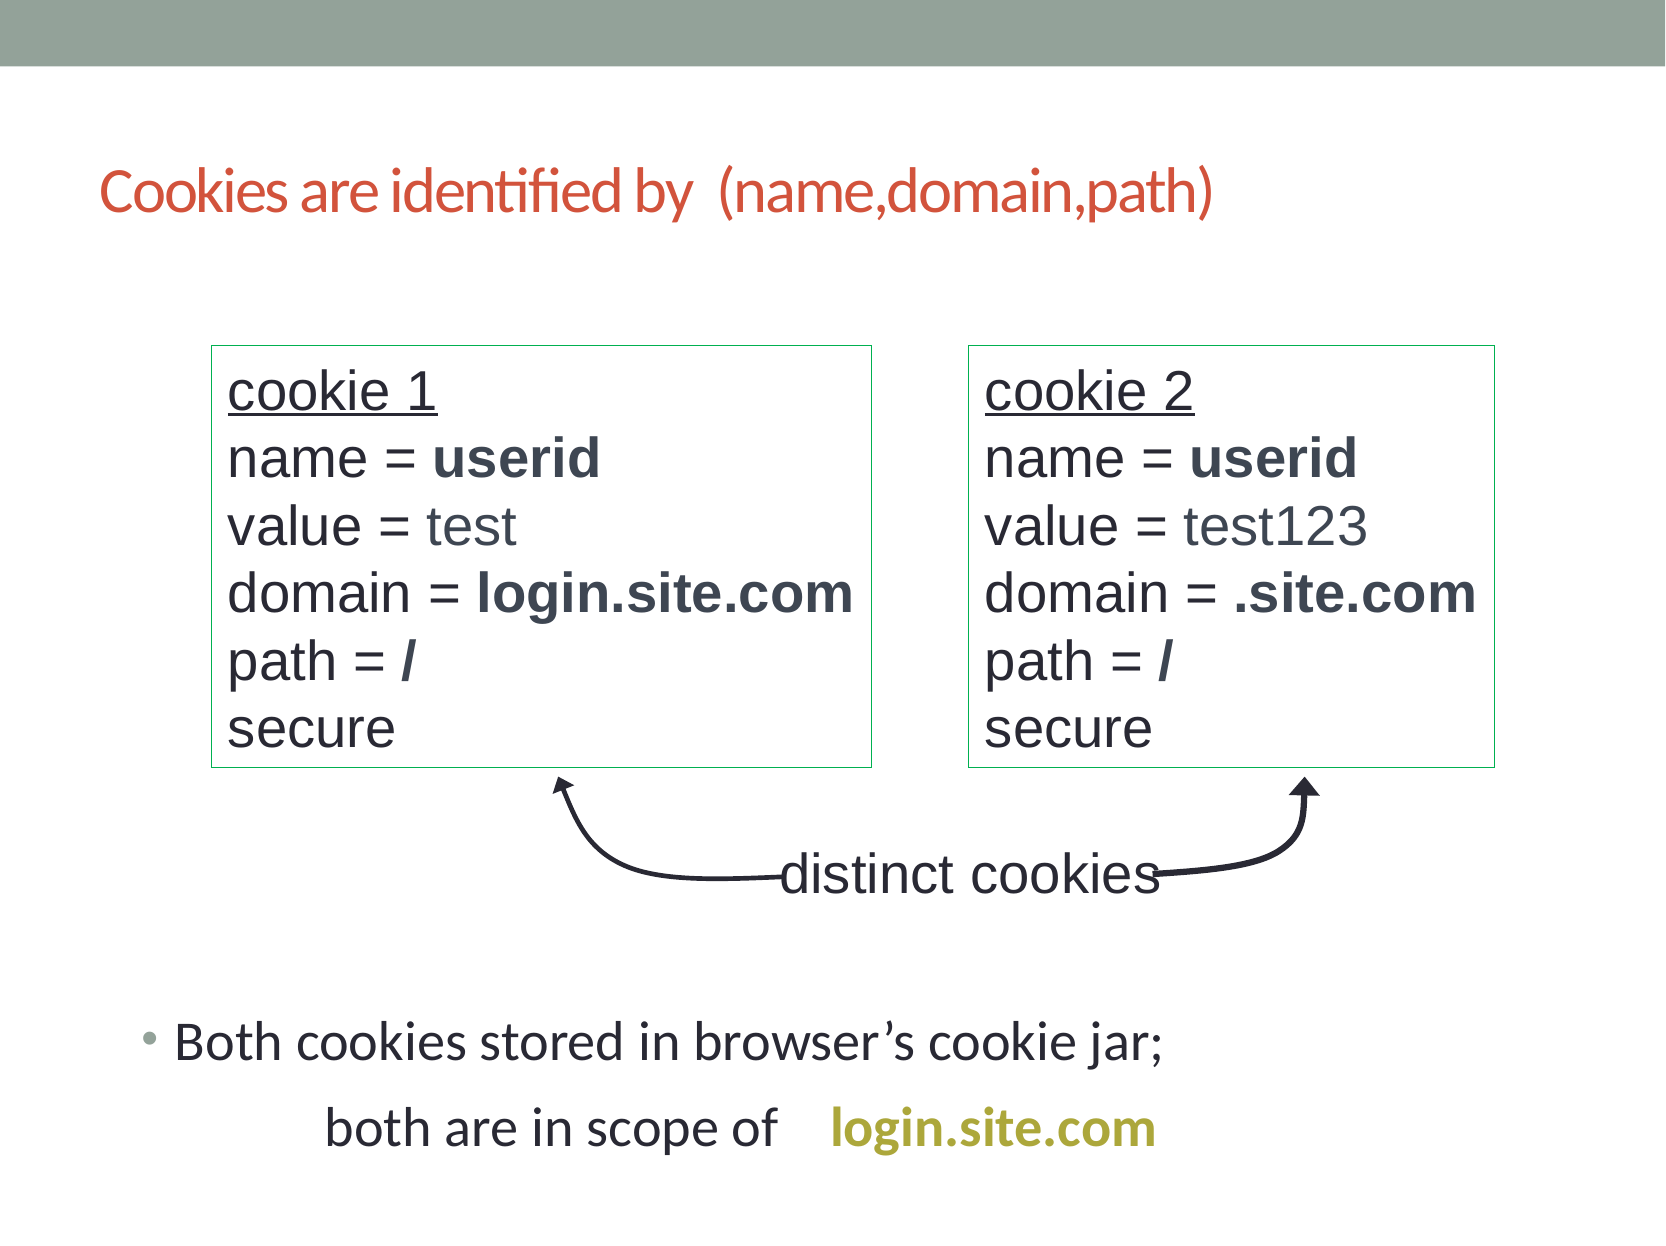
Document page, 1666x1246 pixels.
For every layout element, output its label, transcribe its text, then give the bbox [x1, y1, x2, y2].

text_box cookie 1 name = userid value = test domain = login.site.com path = / secure [211, 345, 872, 768]
text_box cookie 2 name = userid value = test123 domain = .site.com path = / secure [968, 345, 1495, 768]
title Cookies are identified by (name,domain,path) [83, 96, 1582, 277]
text_box [1152, 776, 1315, 875]
list Both cookies stored in browser’s cookie jar; both are in scope of login.site.com [124, 996, 1541, 1190]
text_box distinct cookies [762, 829, 1179, 914]
text_box [553, 776, 782, 879]
